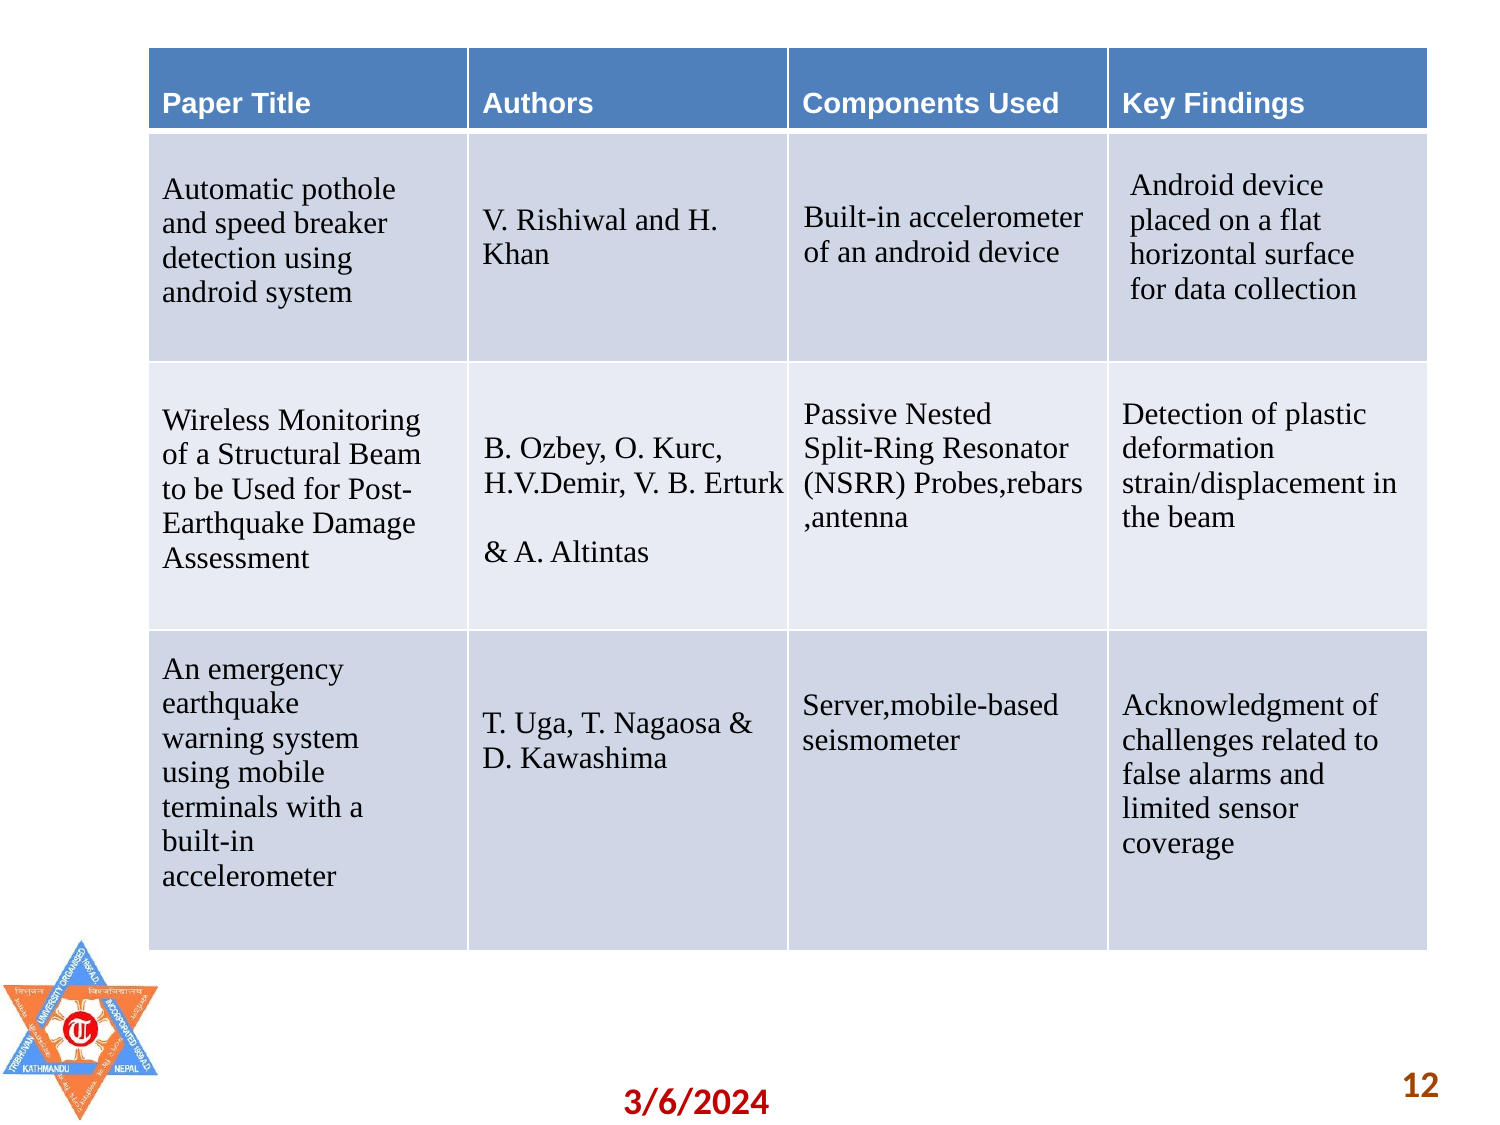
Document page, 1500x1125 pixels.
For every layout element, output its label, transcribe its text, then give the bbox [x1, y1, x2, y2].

table_header Authors [469, 48, 787, 128]
table_header Paper Title [149, 48, 467, 128]
table_cell Acknowledgment of challenges related to false alarms and limited sensor coverage [1109, 631, 1427, 950]
slide_number ‹#› [1395, 1059, 1446, 1125]
table_cell Passive Nested Split-Ring Resonator (NSRR) Probes,rebars ,antenna [789, 363, 1107, 629]
table_cell An emergency earthquake warning system using mobile terminals with a built-in accelerometer [149, 631, 467, 950]
table_cell Automatic pothole and speed breaker detection using android system [149, 134, 467, 361]
table_cell V. Rishiwal and H. Khan [469, 134, 787, 361]
picture [0, 936, 159, 1121]
table_cell Detection of plastic deformation strain/displacement in the beam [1109, 363, 1427, 629]
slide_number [621, 1077, 810, 1125]
table_header Key Findings [1109, 48, 1427, 128]
table_cell B. Ozbey, O. Kurc, H.V.Demir, V. B. Erturk & A. Altintas [469, 363, 787, 629]
table_cell T. Uga, T. Nagaosa & D. Kawashima [469, 631, 787, 950]
table_header Components Used [789, 48, 1107, 128]
table_cell Wireless Monitoring of a Structural Beam to be Used for Post-Earthquake Damage Assessment [149, 363, 467, 629]
table_cell Android device placed on a flat horizontal surface for data collection [1109, 134, 1427, 361]
table_cell Server,mobile-based seismometer [789, 631, 1107, 950]
table_cell Built-in accelerometer of an android device [789, 134, 1107, 361]
